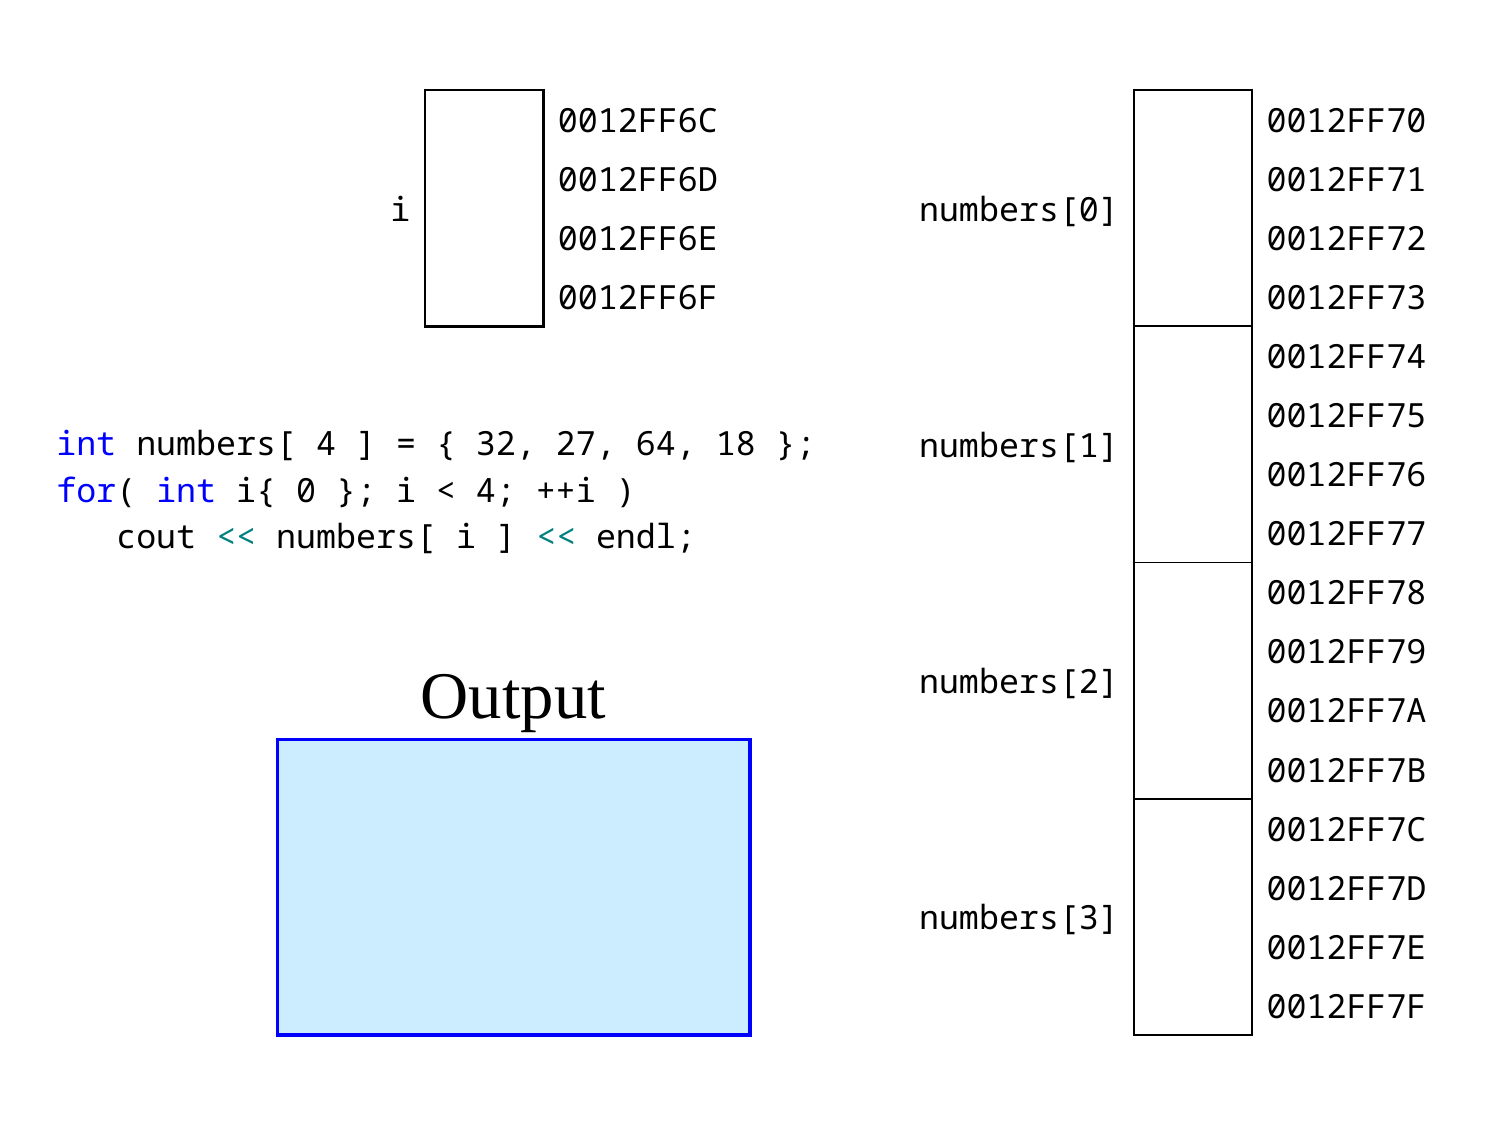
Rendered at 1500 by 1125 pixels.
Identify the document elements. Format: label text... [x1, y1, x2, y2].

table_cell numbers[1] [898, 326, 1133, 562]
table_cell 0012FF79 [1253, 621, 1459, 681]
table_header numbers[0] [898, 90, 1133, 326]
table_cell 0012FF6E [545, 208, 750, 267]
table_cell 0012FF7A [1253, 681, 1459, 740]
table_cell 0012FF7C [1253, 799, 1459, 858]
text_box [277, 739, 750, 1035]
table_cell 0012FF7F [1253, 976, 1459, 1035]
table_cell 0012FF74 [1253, 326, 1459, 385]
table_cell 0012FF76 [1253, 444, 1459, 503]
table_cell 0012FF7E [1253, 917, 1459, 976]
table_cell 0012FF78 [1253, 562, 1459, 621]
text_box Output [395, 651, 632, 740]
table_cell [1135, 327, 1251, 562]
table_cell 0012FF77 [1253, 503, 1459, 562]
table_cell 0012FF75 [1253, 385, 1459, 444]
table_cell 0012FF7D [1253, 858, 1459, 917]
table_header [426, 91, 542, 325]
table_header 0012FF70 [1253, 90, 1459, 149]
table_cell 0012FF6F [545, 267, 750, 326]
table_cell 0012FF72 [1253, 208, 1459, 267]
table_cell 0012FF71 [1253, 149, 1459, 208]
table_cell 0012FF6D [545, 149, 750, 208]
table_header 0012FF6C [545, 90, 750, 149]
table_cell numbers[2] [898, 562, 1133, 799]
list int numbers[ 4 ] = { 32, 27, 64, 18 }; for( int i{ 0 }; i < 4; ++i ) cout << numbers[ i ] << endl; [40, 414, 839, 563]
table_cell numbers[3] [898, 799, 1133, 1035]
table_header [1135, 91, 1251, 325]
table_cell [1135, 563, 1251, 798]
table_header i [366, 90, 424, 326]
table_cell 0012FF73 [1253, 267, 1459, 326]
table_cell 0012FF7B [1253, 740, 1459, 799]
table_cell [1135, 800, 1251, 1034]
